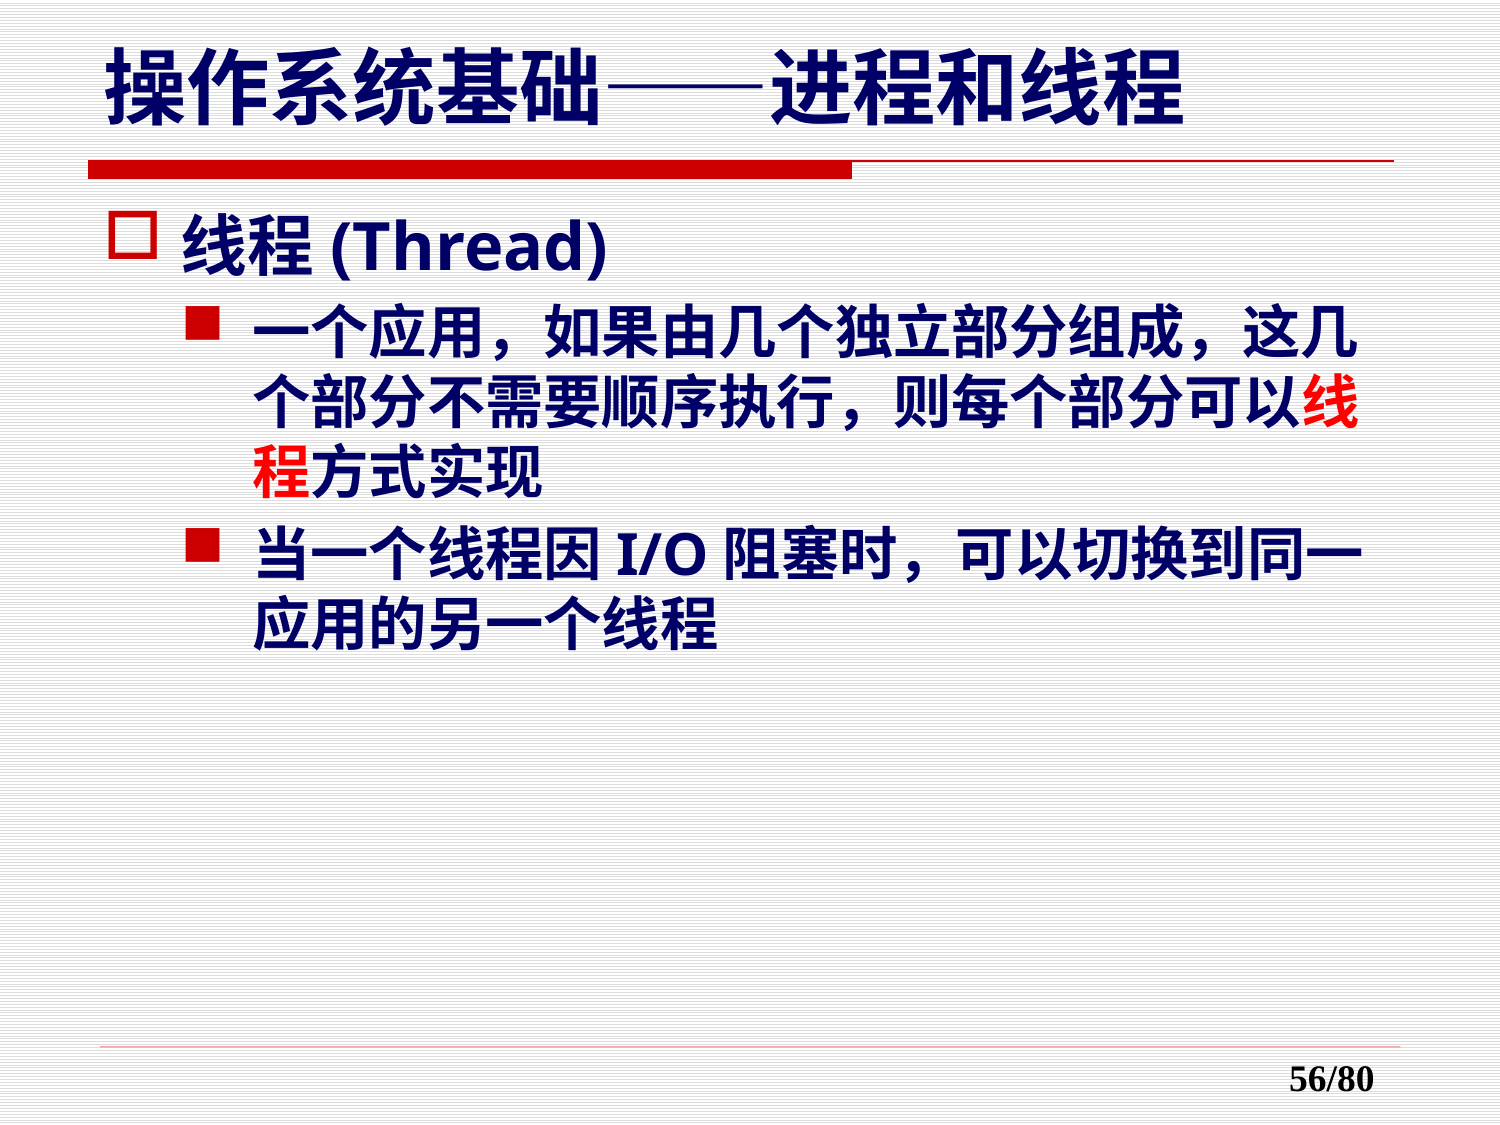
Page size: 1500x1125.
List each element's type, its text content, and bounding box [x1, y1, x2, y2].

list 线程(Thread) 一个应用，如果由几个独立部分组成，这几个部分不需要顺序执行，则每个部分可以线程方式实现 当一个线程因I/O阻塞时，可以切换到同一应用的另一个线程 [88, 196, 1412, 1125]
text_box 操作系统基础——进程和线程 [88, 42, 1317, 143]
